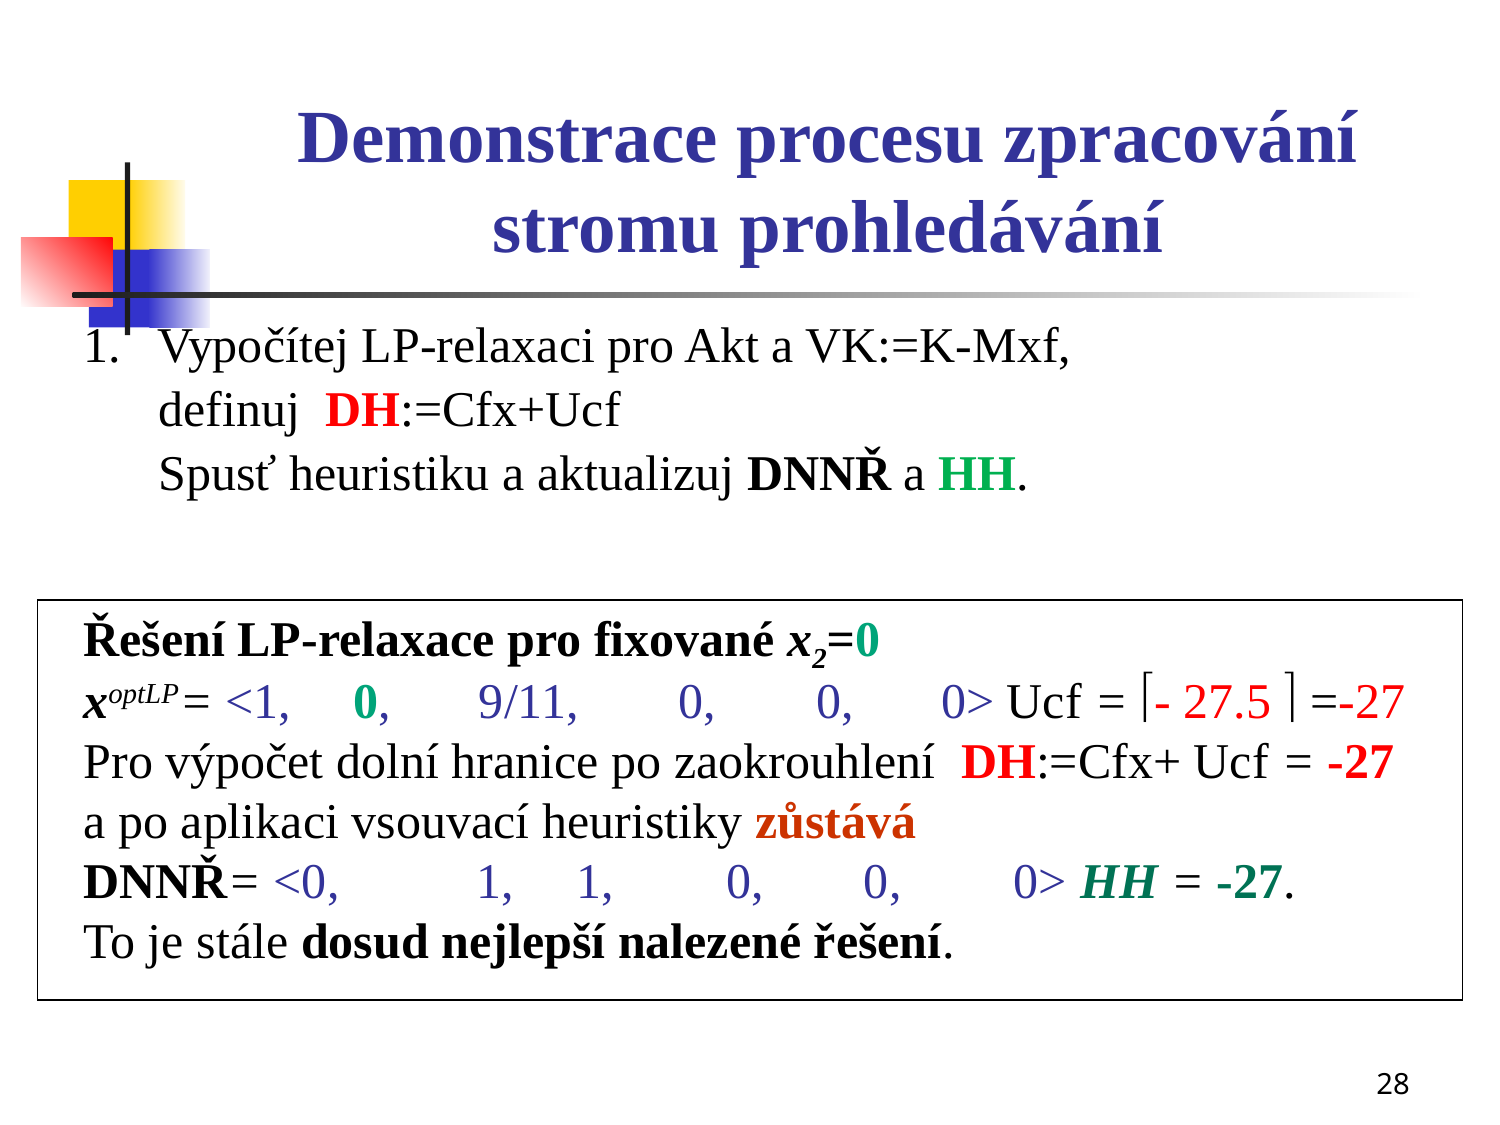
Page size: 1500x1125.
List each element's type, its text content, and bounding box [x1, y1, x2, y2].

title Demonstrace procesu zpracování stromu prohledávání [188, 62, 1468, 275]
slide_number 28 [1112, 1037, 1425, 1113]
text_box 1. Vypočítej LP-relaxaci pro Akt a VK:=K-Mxf, definuj DH:=Cfx+Ucf Spusť heuristiku a aktualizuj DNNŘ a HH. [37, 312, 1463, 550]
text_box Řešení LP-relaxace pro fixované x2=0 xoptLP= <1, 0, 9/11, 0, 0, 0> Ucf = - 27.5  =-27 Pro výpočet dolní hranice po zaokrouhlení DH:=Cfx+ Ucf = -27 a po aplikaci vsouvací heuristiky zůstává DNNŘ= <0, 1, 1, 0, 0, 0> HH = -27. To je stále dosud nejlepší nalezené řešení. [37, 600, 1463, 1000]
